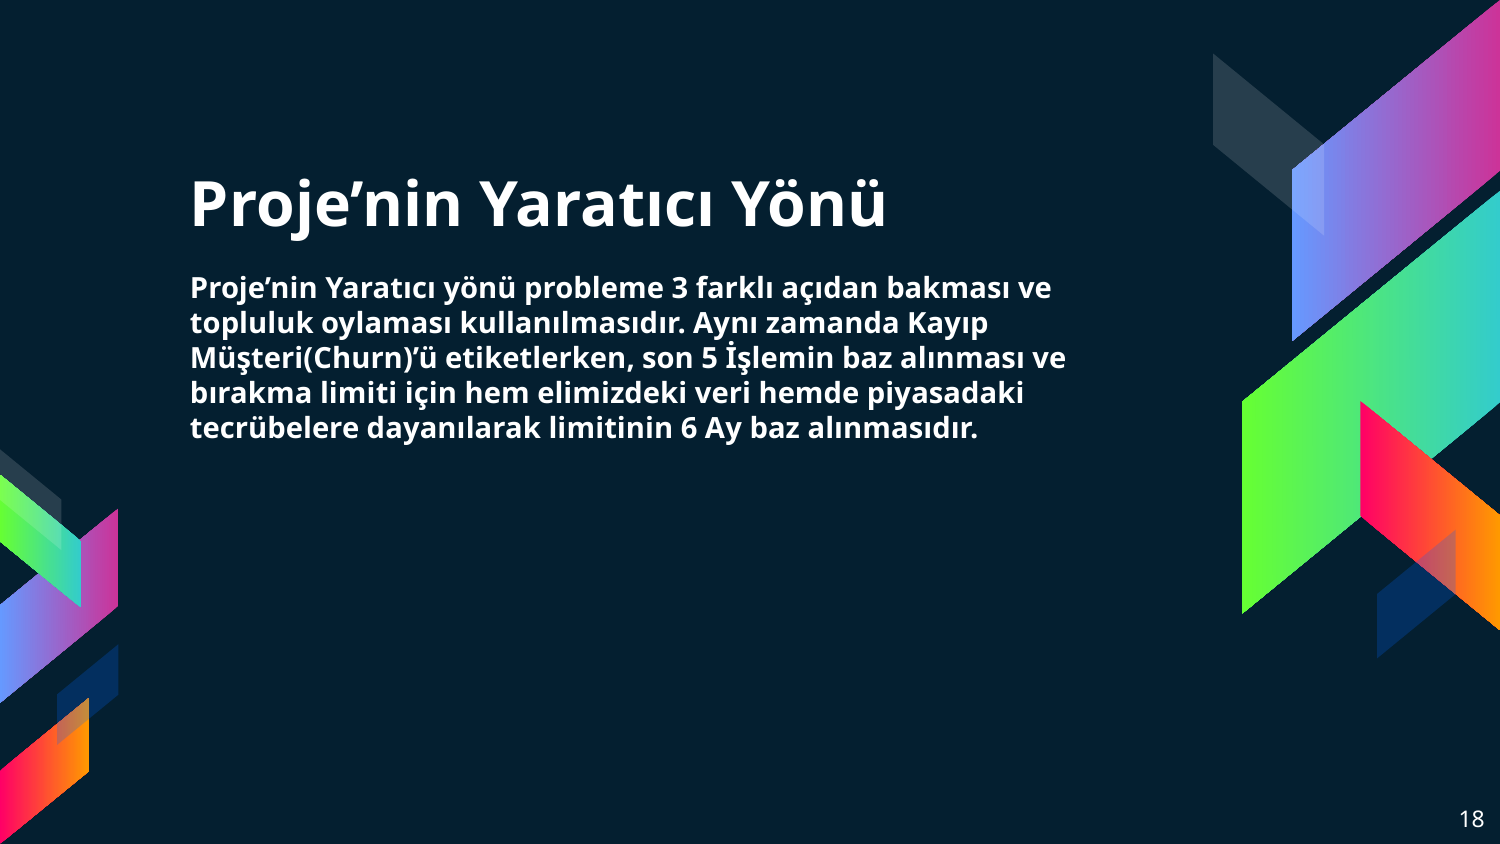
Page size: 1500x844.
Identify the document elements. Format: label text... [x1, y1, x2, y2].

title Proje’nin Yaratıcı Yönü [175, 149, 1155, 254]
slide_number ‹#› [1403, 789, 1500, 844]
list Proje’nin Yaratıcı yönü probleme 3 farklı açıdan bakması ve topluluk oylaması kullanılmasıdır. Aynı zamanda Kayıp Müşteri(Churn)’ü etiketlerken, son 5 İşlemin baz alınması ve bırakma limiti için hem elimizdeki veri hemde piyasadaki tecrübelere dayanılarak limitinin 6 Ay baz alınmasıdır. [175, 254, 1166, 790]
